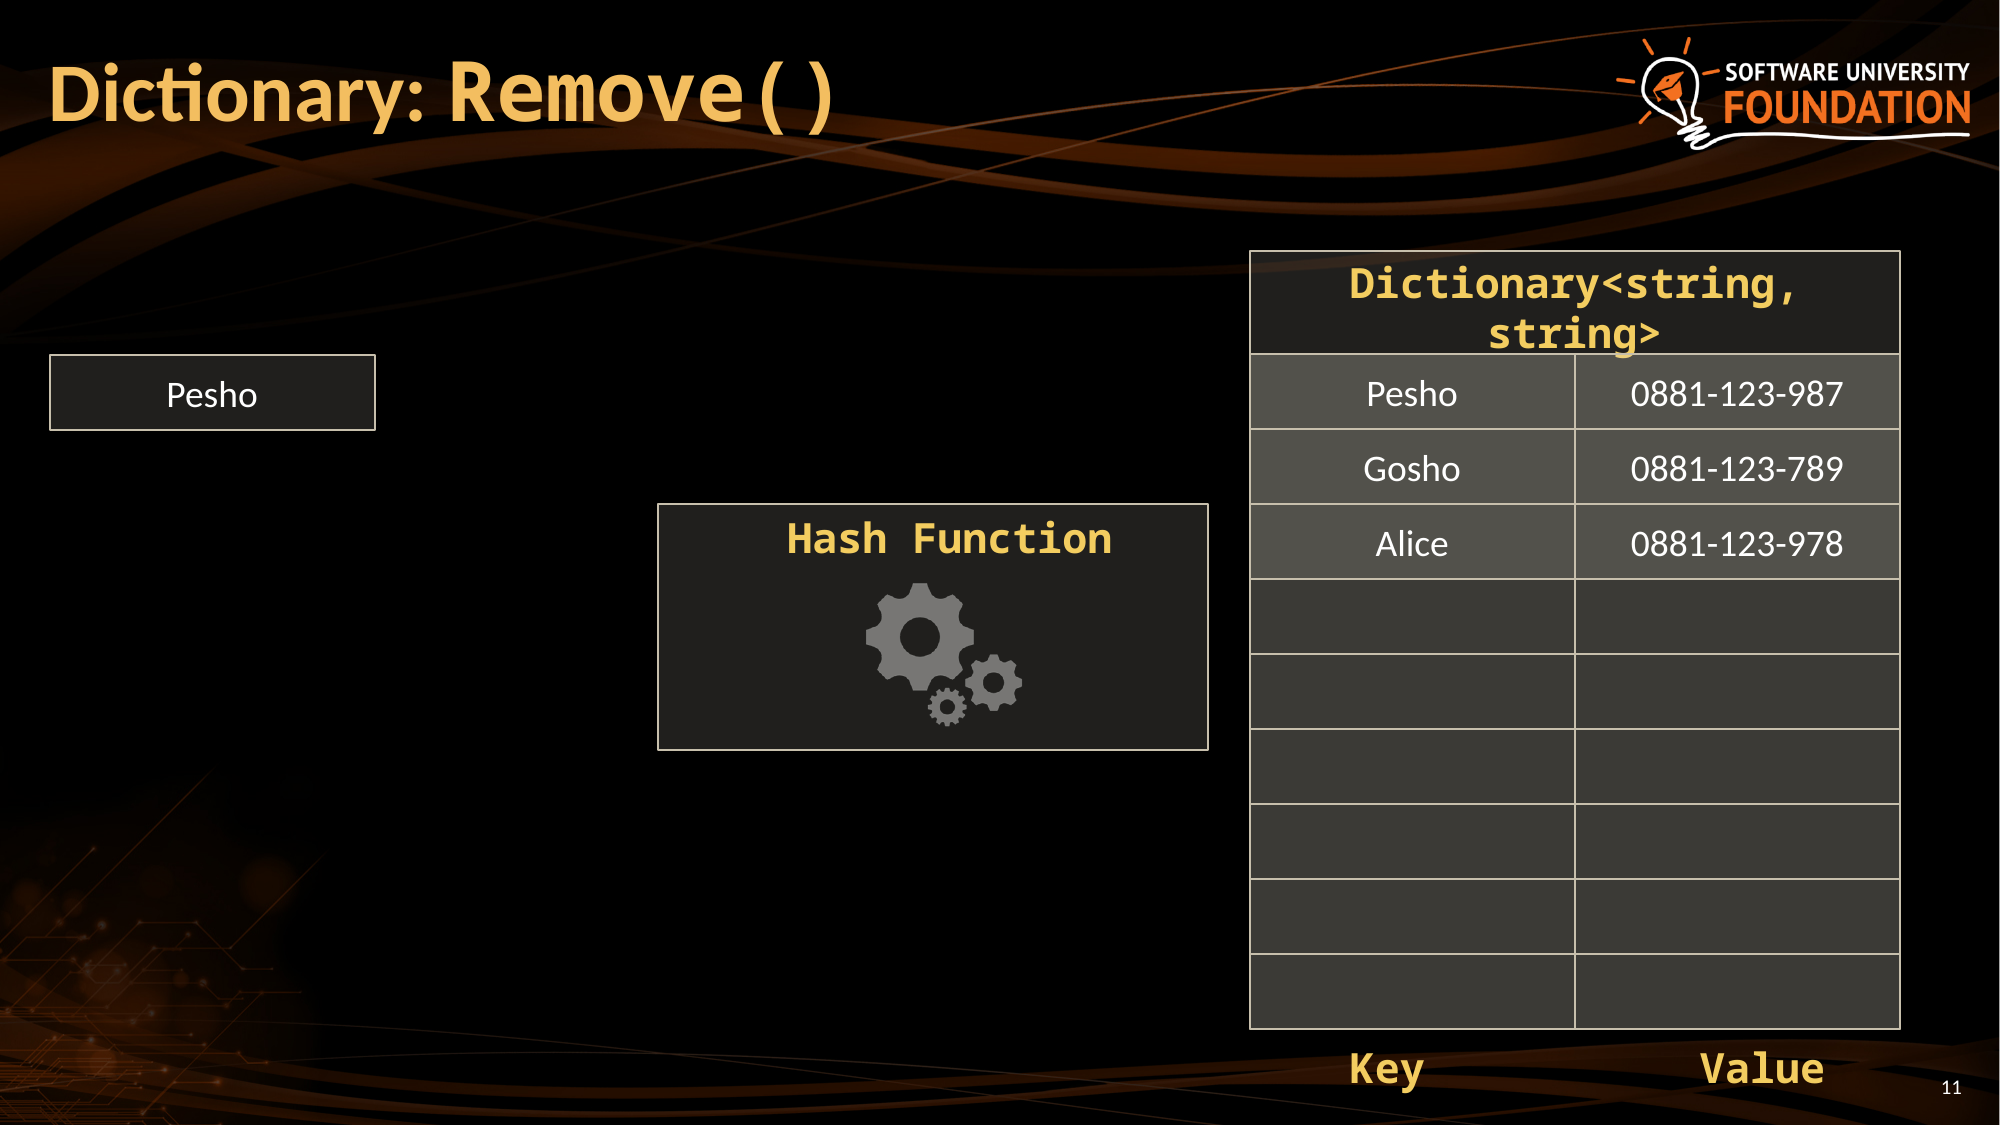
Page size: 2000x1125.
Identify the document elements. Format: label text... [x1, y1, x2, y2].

text_box [1249, 654, 1574, 729]
text_box Dictionary<string, string> [1249, 249, 1900, 354]
text_box Hash Function [724, 504, 1175, 620]
text_box [1574, 954, 1900, 1030]
text_box [1574, 879, 1900, 954]
text_box [1574, 804, 1900, 879]
text_box [1574, 580, 1900, 654]
text_box Alice [1249, 504, 1574, 580]
text_box Pesho [49, 355, 375, 430]
title Dictionary: Remove() [30, 3, 1602, 186]
text_box [1574, 729, 1900, 804]
text_box Gosho [1249, 429, 1574, 504]
text_box [1249, 729, 1574, 804]
text_box [1249, 580, 1574, 654]
text_box 0881-123-978 [1574, 504, 1900, 580]
slide_number 11 [1897, 1070, 1968, 1103]
text_box [1574, 654, 1900, 729]
text_box [1249, 804, 1574, 879]
text_box [1040, 504, 1209, 750]
text_box Key Value [1249, 1034, 1900, 1100]
text_box Pesho [1249, 354, 1574, 429]
text_box [1249, 879, 1574, 954]
text_box 0881-123-987 [1574, 354, 1900, 429]
text_box [1249, 954, 1574, 1030]
text_box 0881-123-789 [1574, 429, 1900, 504]
text_box [658, 504, 847, 750]
picture [0, 0, 2000, 1125]
